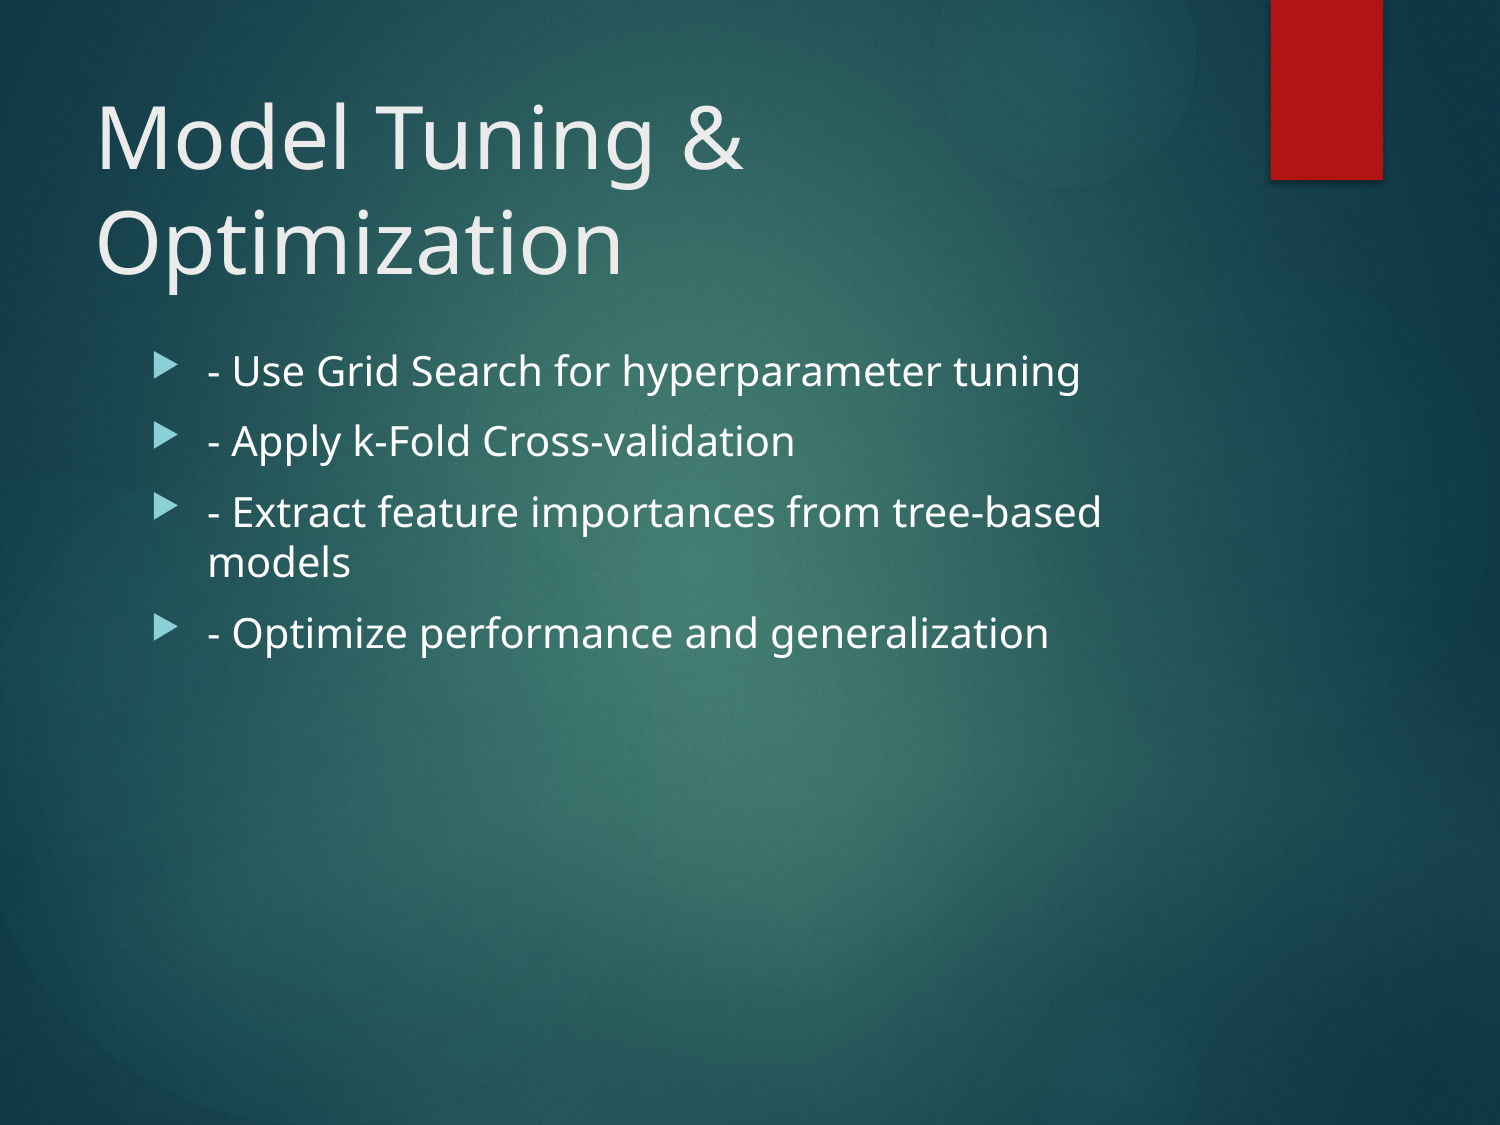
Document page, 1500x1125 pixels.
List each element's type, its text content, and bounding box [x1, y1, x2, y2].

title Model Tuning & Optimization [79, 74, 1237, 304]
list - Use Grid Search for hyperparameter tuning - Apply k-Fold Cross-validation - Extract feature importances from tree-based models - Optimize performance and generalization [135, 336, 1237, 1025]
